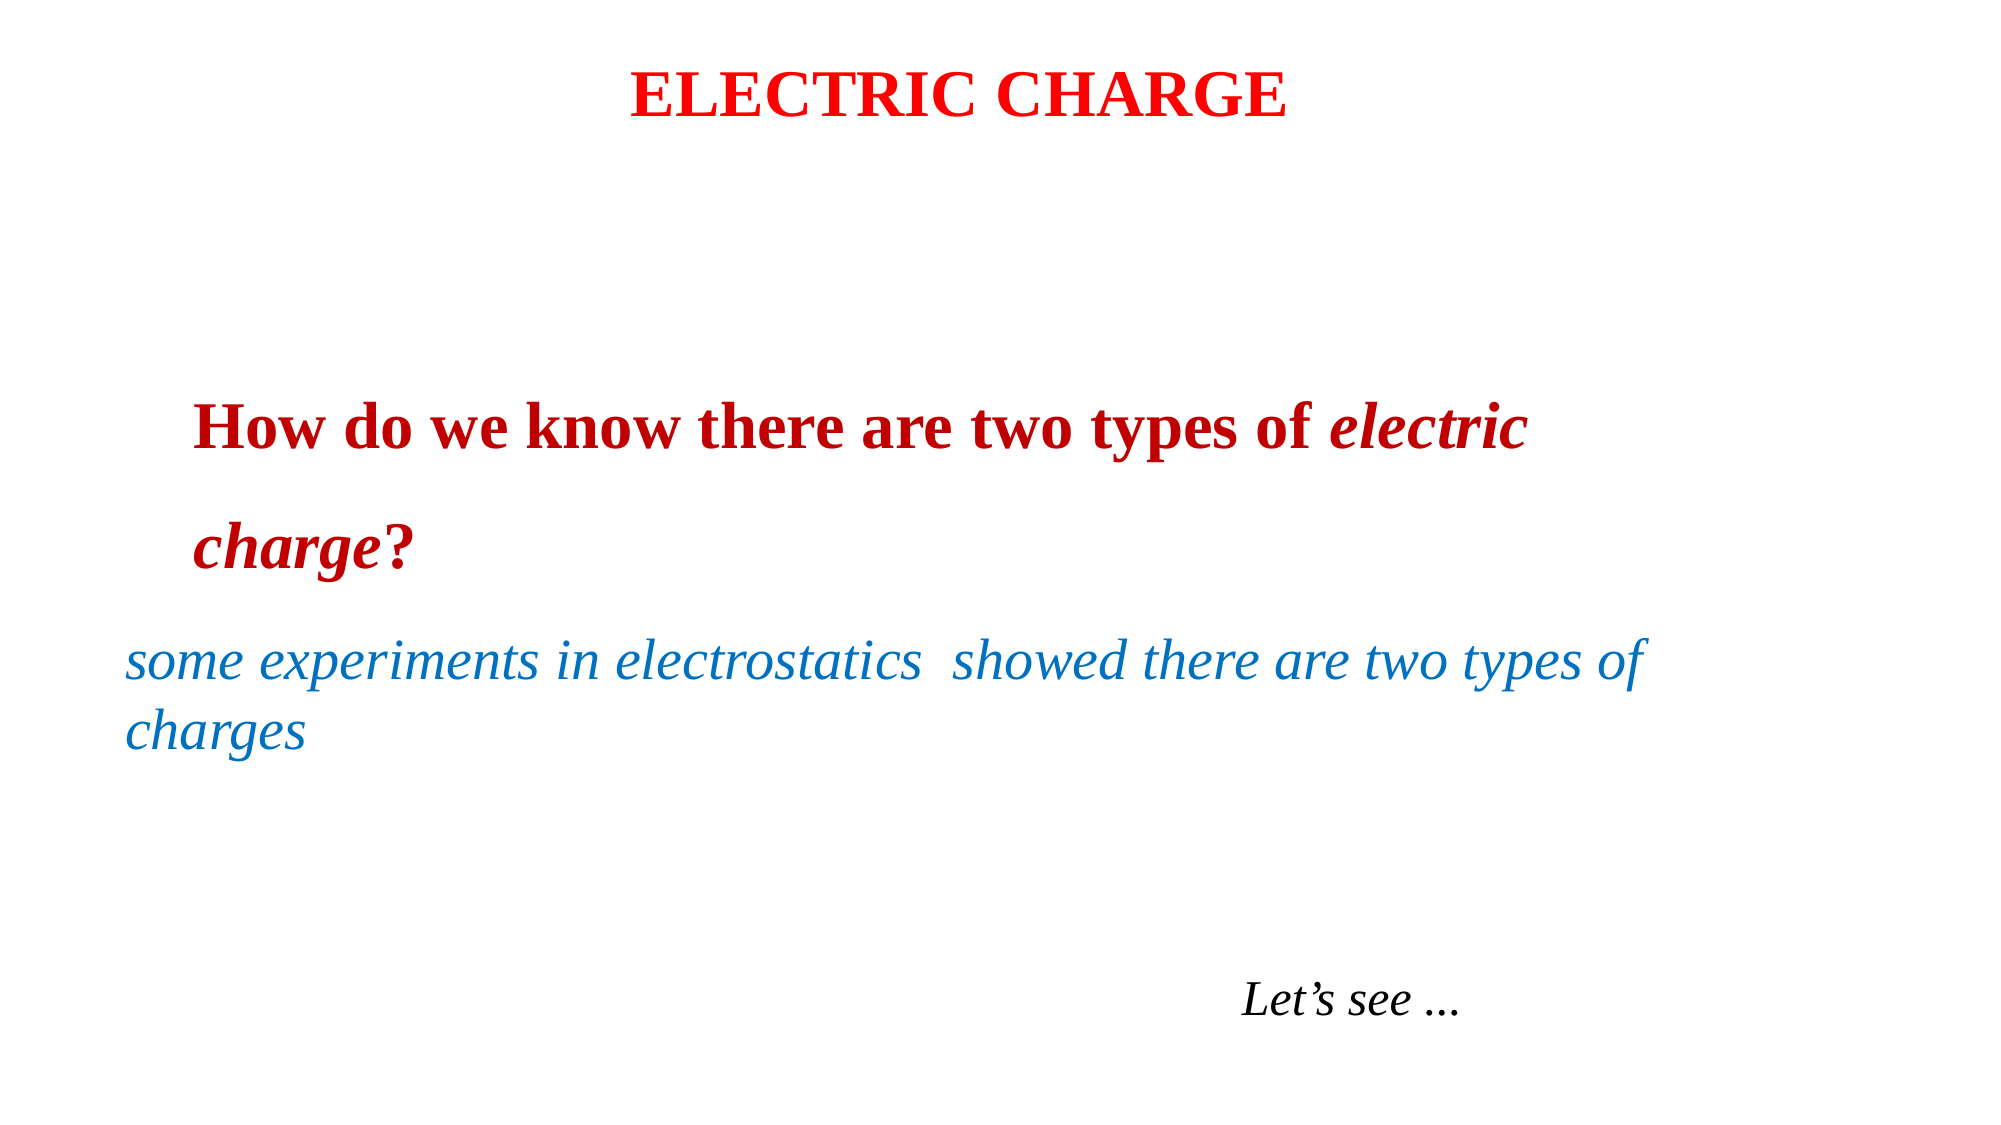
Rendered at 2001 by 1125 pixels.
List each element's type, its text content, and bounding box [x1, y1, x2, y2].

text_box ELECTRIC CHARGE [615, 42, 1305, 137]
text_box some experiments in electrostatics showed there are two types of charges [110, 613, 1849, 839]
text_box How do we know there are two types of electric charge? [178, 334, 1780, 613]
text_box Let’s see ... [1214, 897, 1632, 1033]
